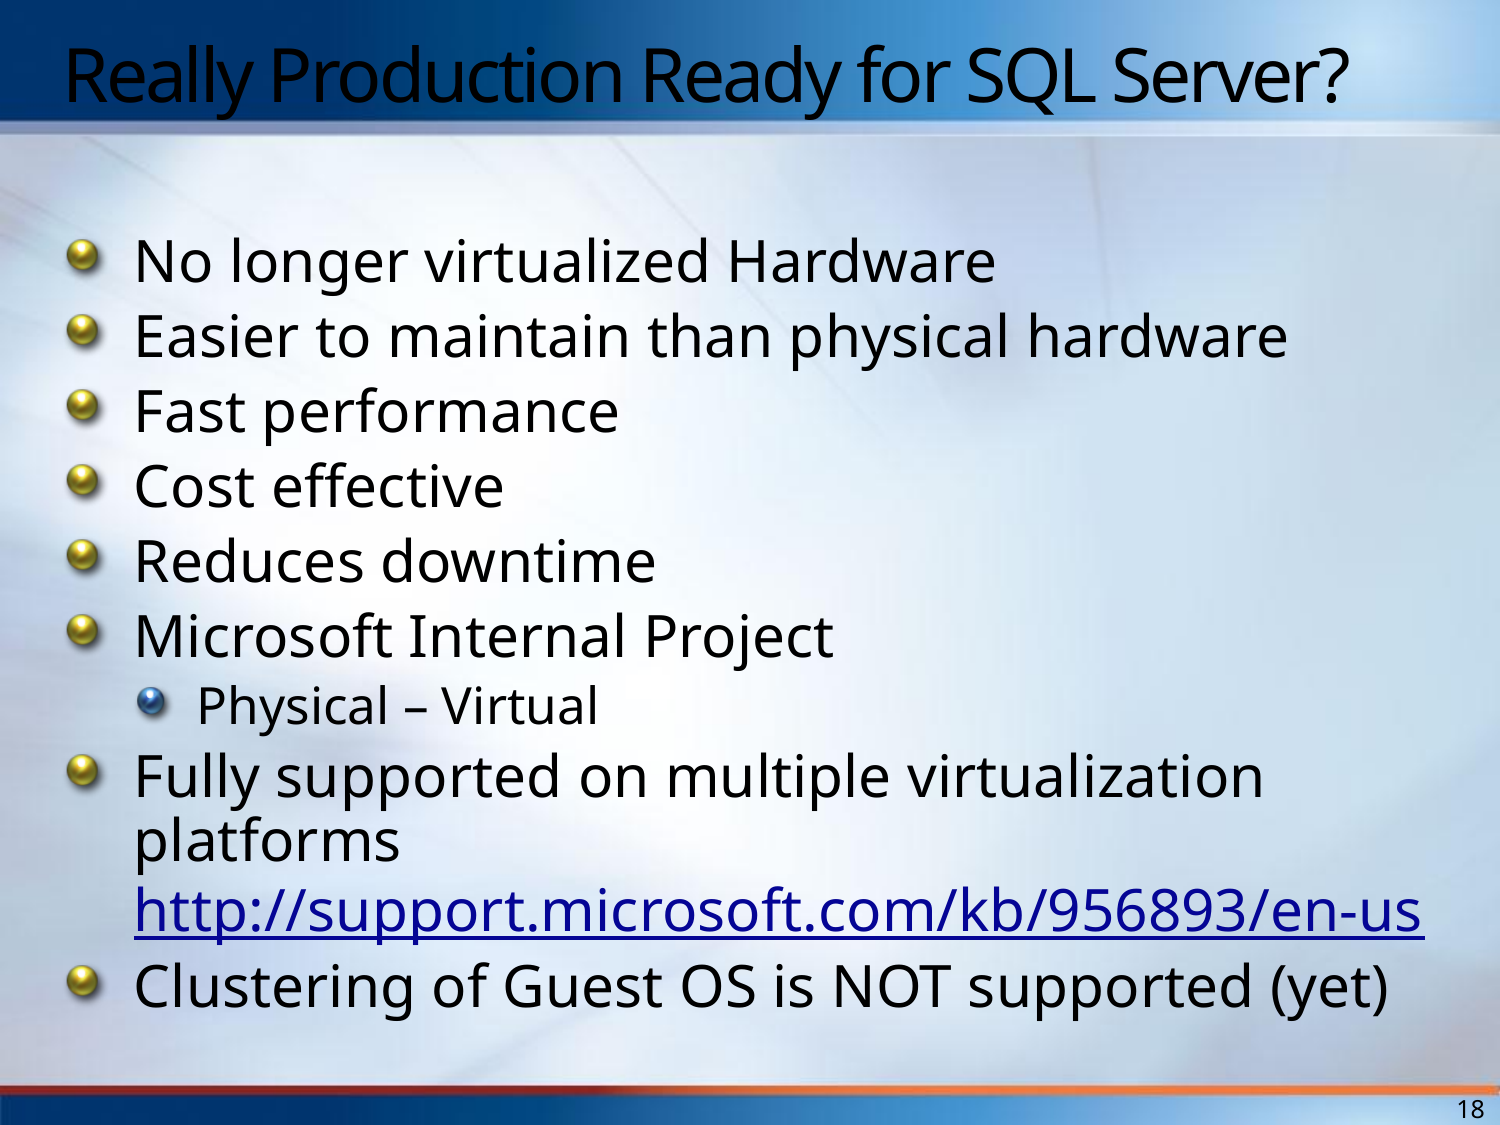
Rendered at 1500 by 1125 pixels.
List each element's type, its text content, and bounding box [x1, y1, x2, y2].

picture [0, 0, 1500, 1125]
title Really Production Ready for SQL Server? [62, 37, 1438, 202]
slide_number 18 [1437, 1080, 1500, 1125]
list No longer virtualized Hardware Easier to maintain than physical hardware Fast performance Cost effective Reduces downtime Microsoft Internal Project Physical – Virtual Fully supported on multiple virtualization platforms http://support.microsoft.com/kb/956893/en-us Clustering of Guest OS is NOT supported (yet) [62, 231, 1438, 1090]
picture [133, 684, 175, 726]
